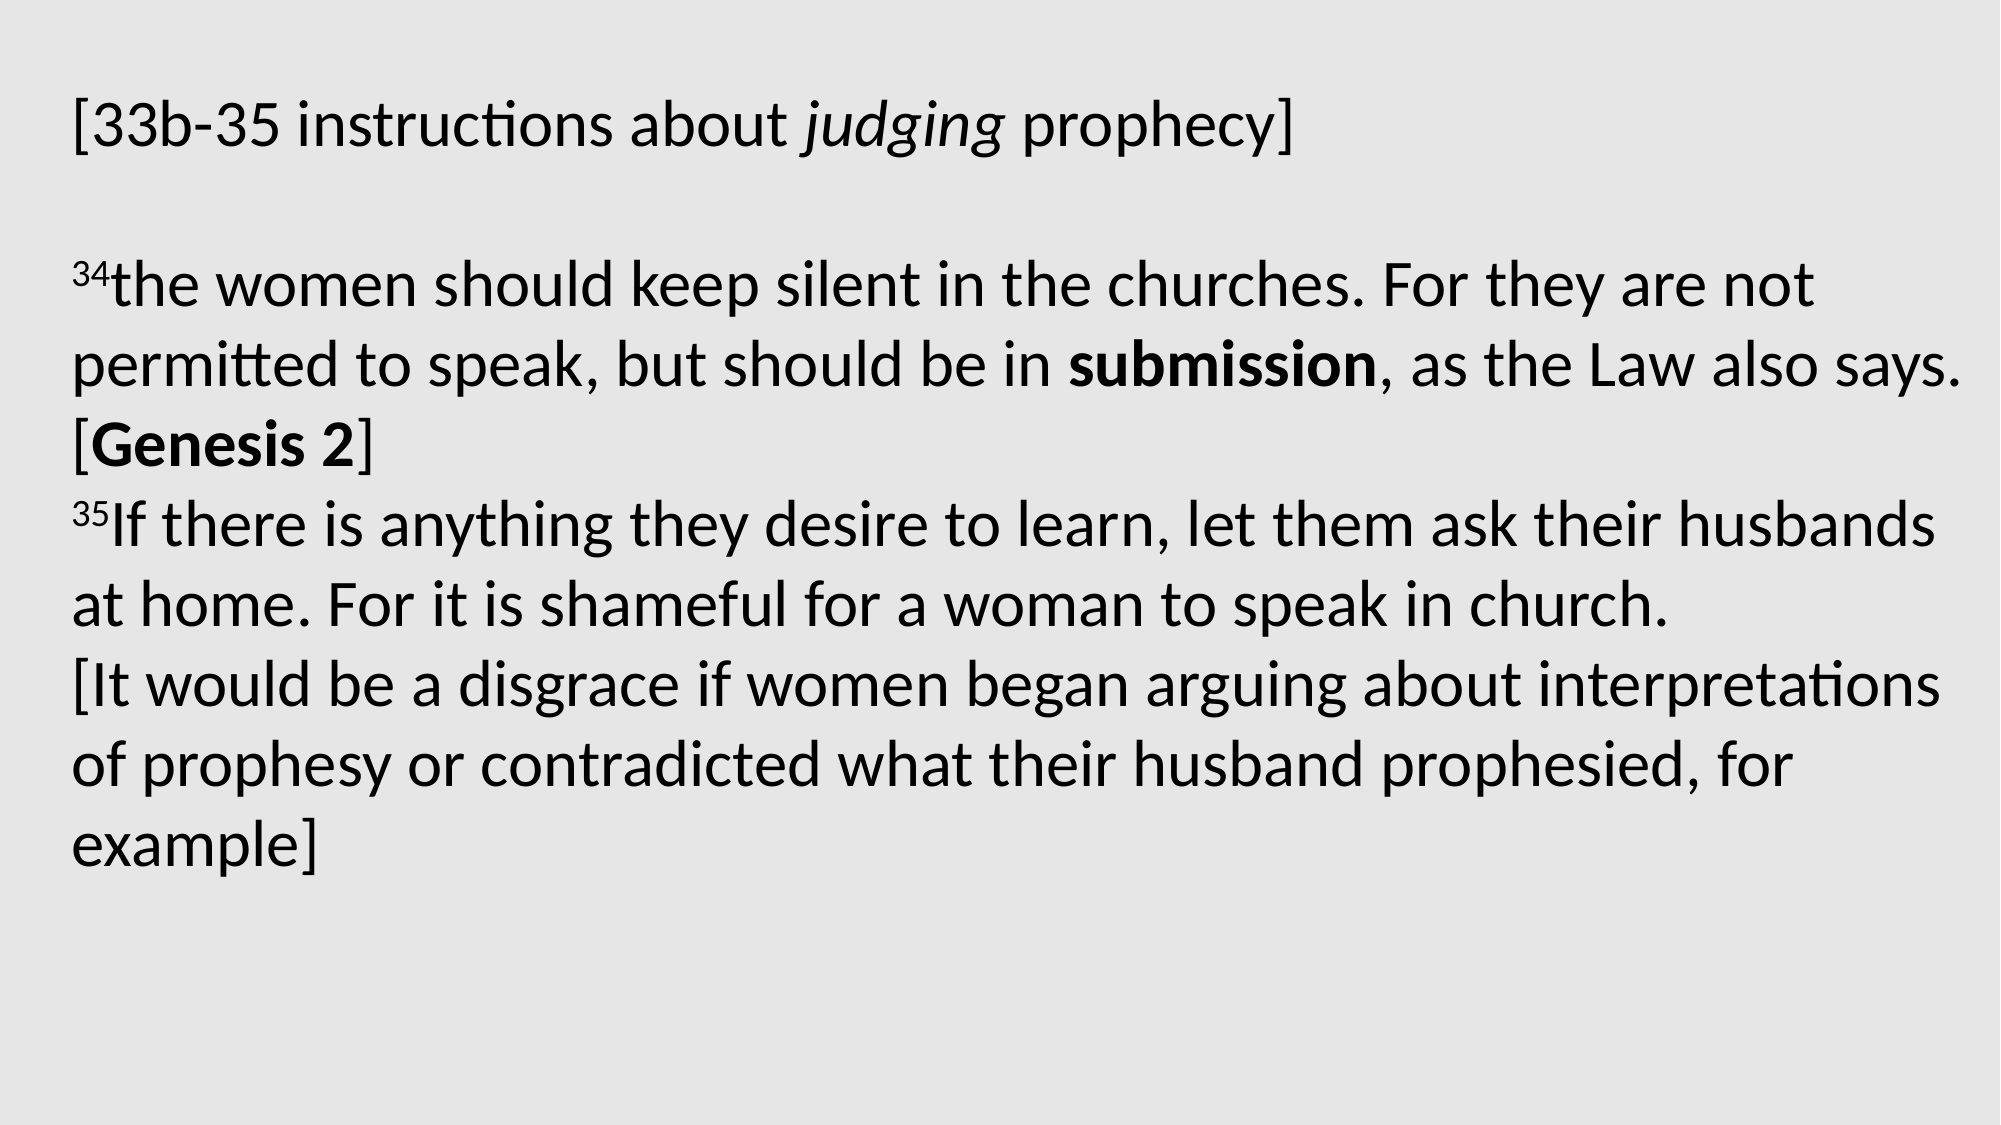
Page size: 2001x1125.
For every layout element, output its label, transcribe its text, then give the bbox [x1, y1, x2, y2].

text_box [33b-35 instructions about judging prophecy] 34the women should keep silent in the churches. For they are not permitted to speak, but should be in submission, as the Law also says. [Genesis 2] 35If there is anything they desire to learn, let them ask their husbands at home. For it is shameful for a woman to speak in church. [It would be a disgrace if women began arguing about interpretations of prophesy or contradicted what their husband prophesied, for example] [56, 72, 2000, 887]
